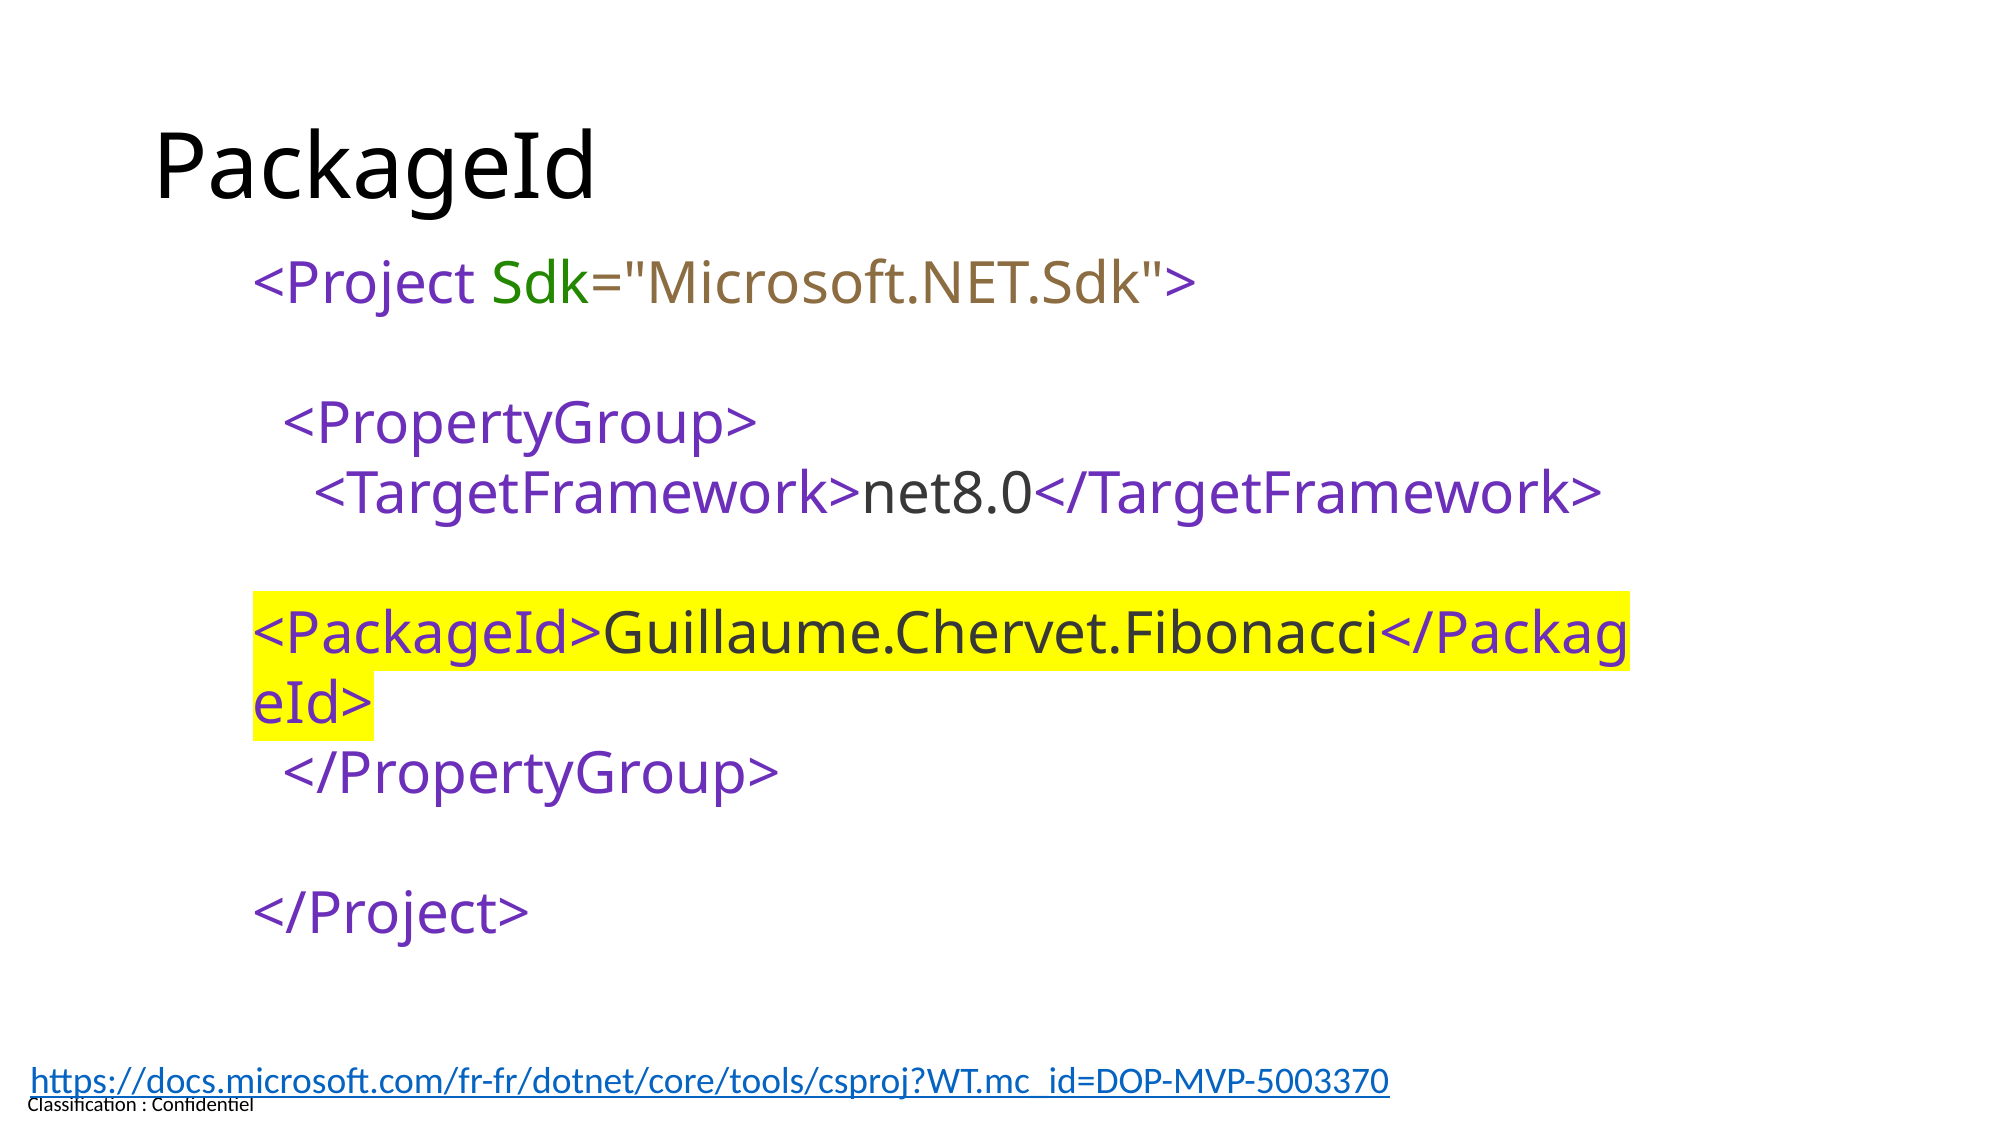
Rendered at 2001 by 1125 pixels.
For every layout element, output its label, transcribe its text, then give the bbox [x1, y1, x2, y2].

title PackageId [137, 59, 1863, 278]
list <Project Sdk="Microsoft.NET.Sdk"> <PropertyGroup> <TargetFramework>net8.0</TargetFramework> <PackageId>Guillaume.Chervet.Fibonacci</PackageId> </PropertyGroup> </Project> [237, 237, 1664, 1088]
text_box https://docs.microsoft.com/fr-fr/dotnet/core/tools/csproj?WT.mc_id=DOP-MVP-5003370 [15, 1048, 1525, 1125]
